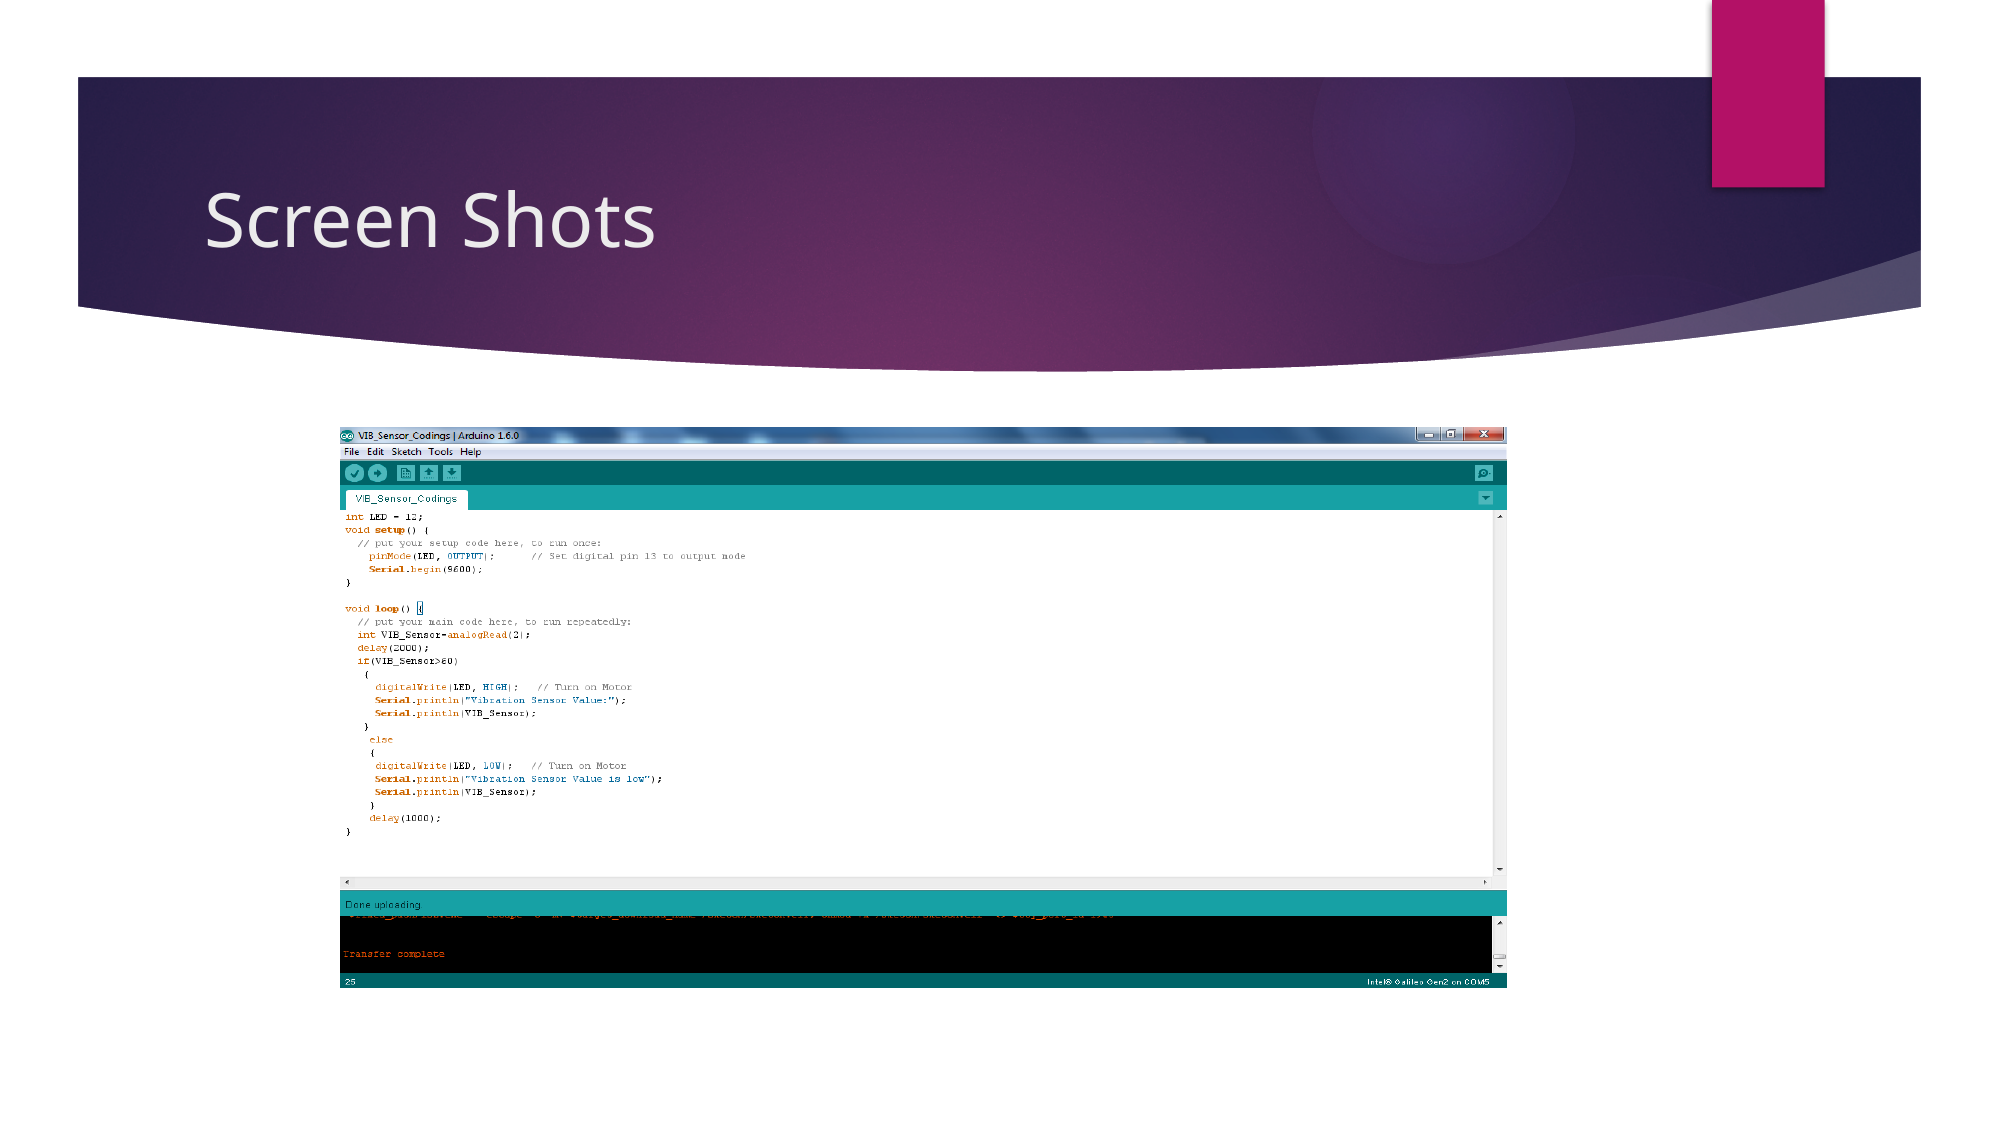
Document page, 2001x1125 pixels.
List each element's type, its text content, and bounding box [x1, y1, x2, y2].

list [340, 426, 1508, 988]
title Screen Shots [189, 159, 1627, 276]
